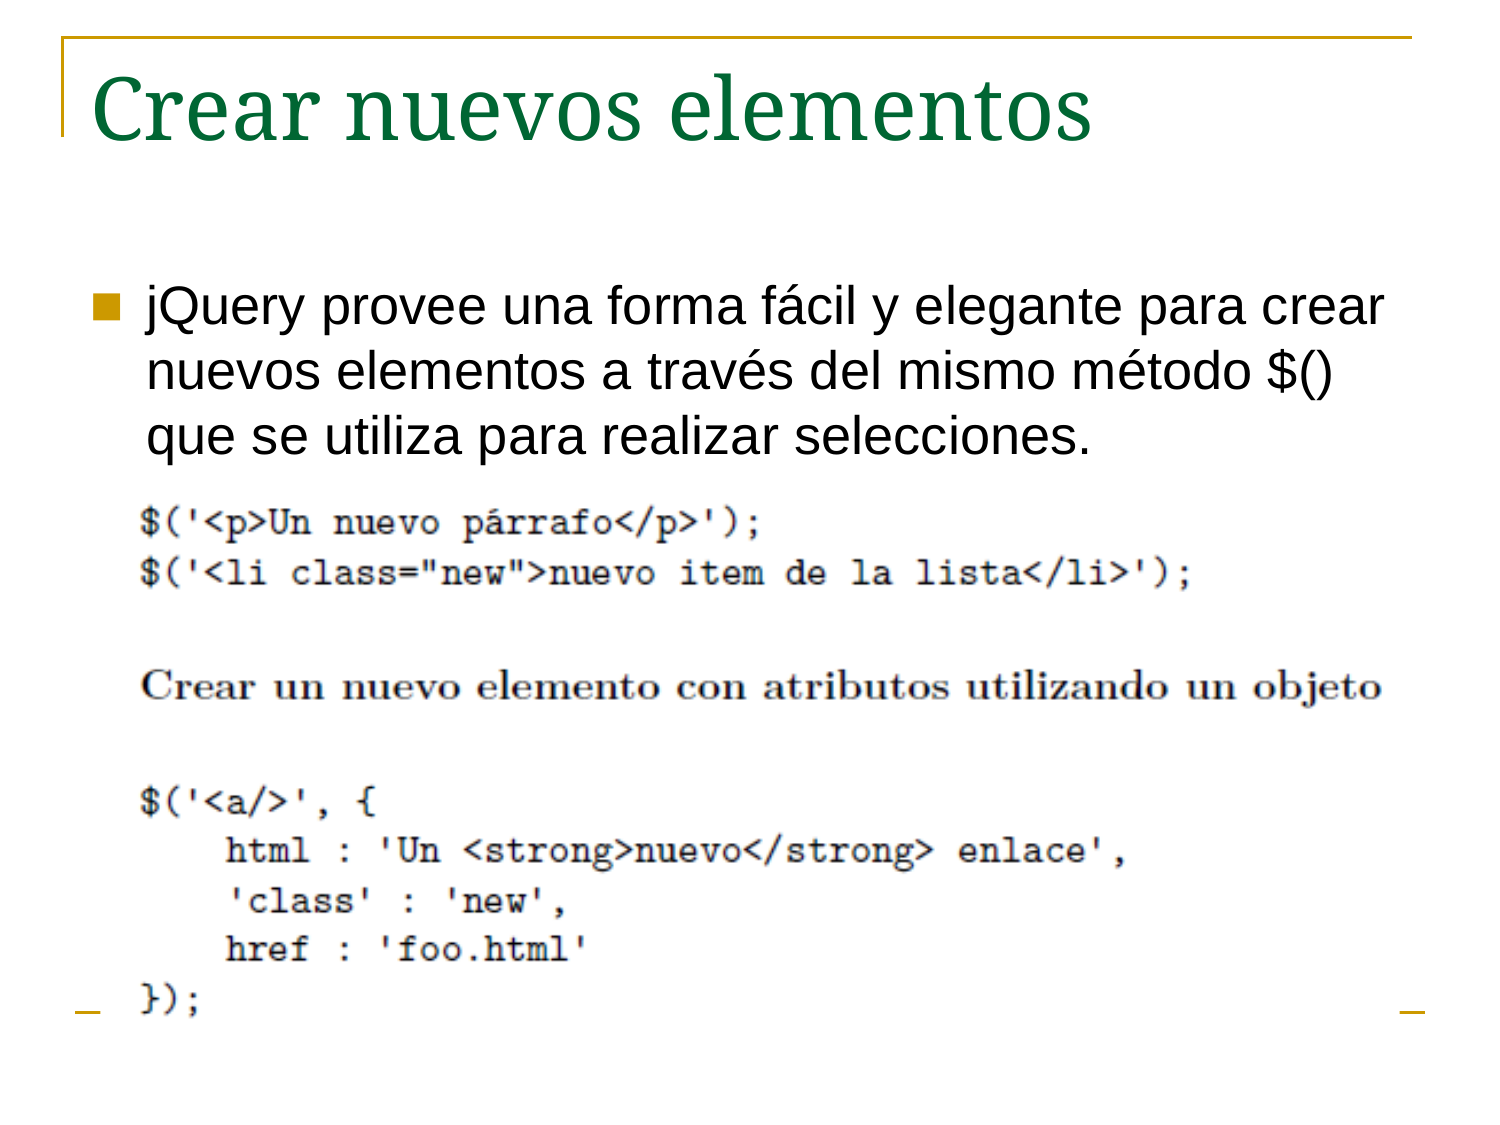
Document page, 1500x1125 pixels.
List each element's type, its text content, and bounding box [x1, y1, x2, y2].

picture [100, 491, 1400, 1064]
list jQuery provee una forma fácil y elegante para crear nuevos elementos a través del mismo método $() que se utiliza para realizar selecciones. [75, 262, 1425, 1006]
title Crear nuevos elementos [75, 45, 1425, 233]
